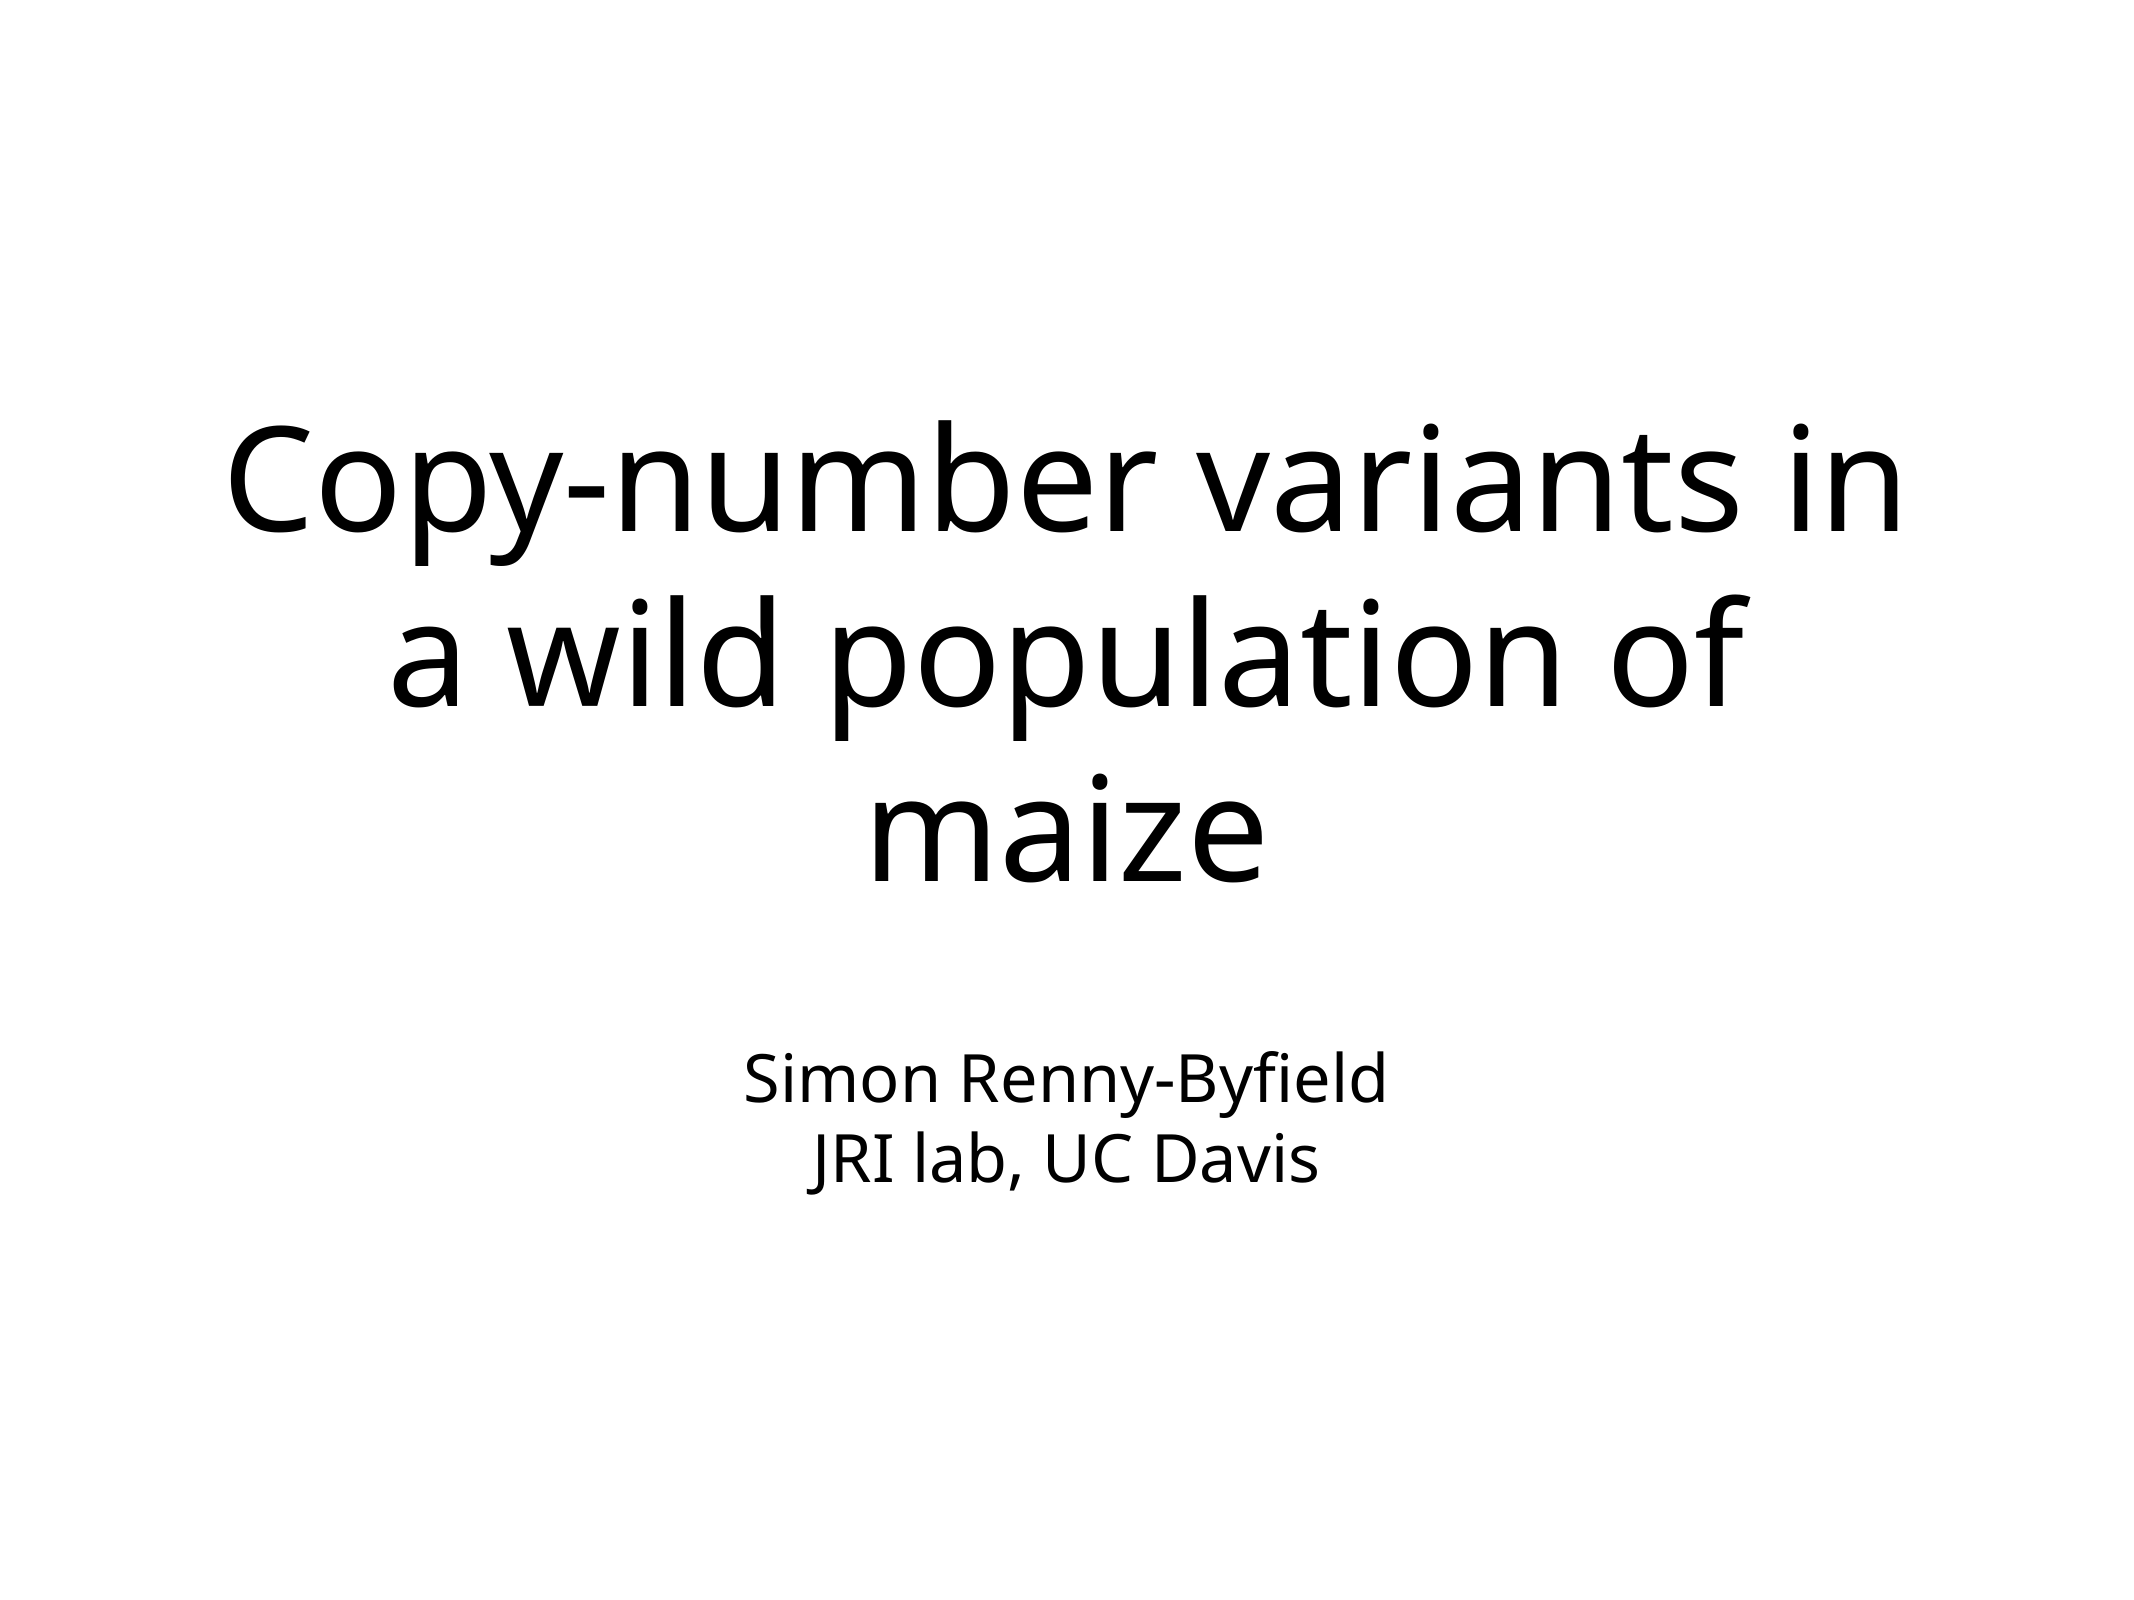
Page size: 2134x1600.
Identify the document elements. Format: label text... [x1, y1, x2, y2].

list Simon Renny-Byfield JRI lab, UC Davis [207, 1034, 1926, 1222]
title Copy-number variants in a wild population of maize [207, 368, 1926, 911]
